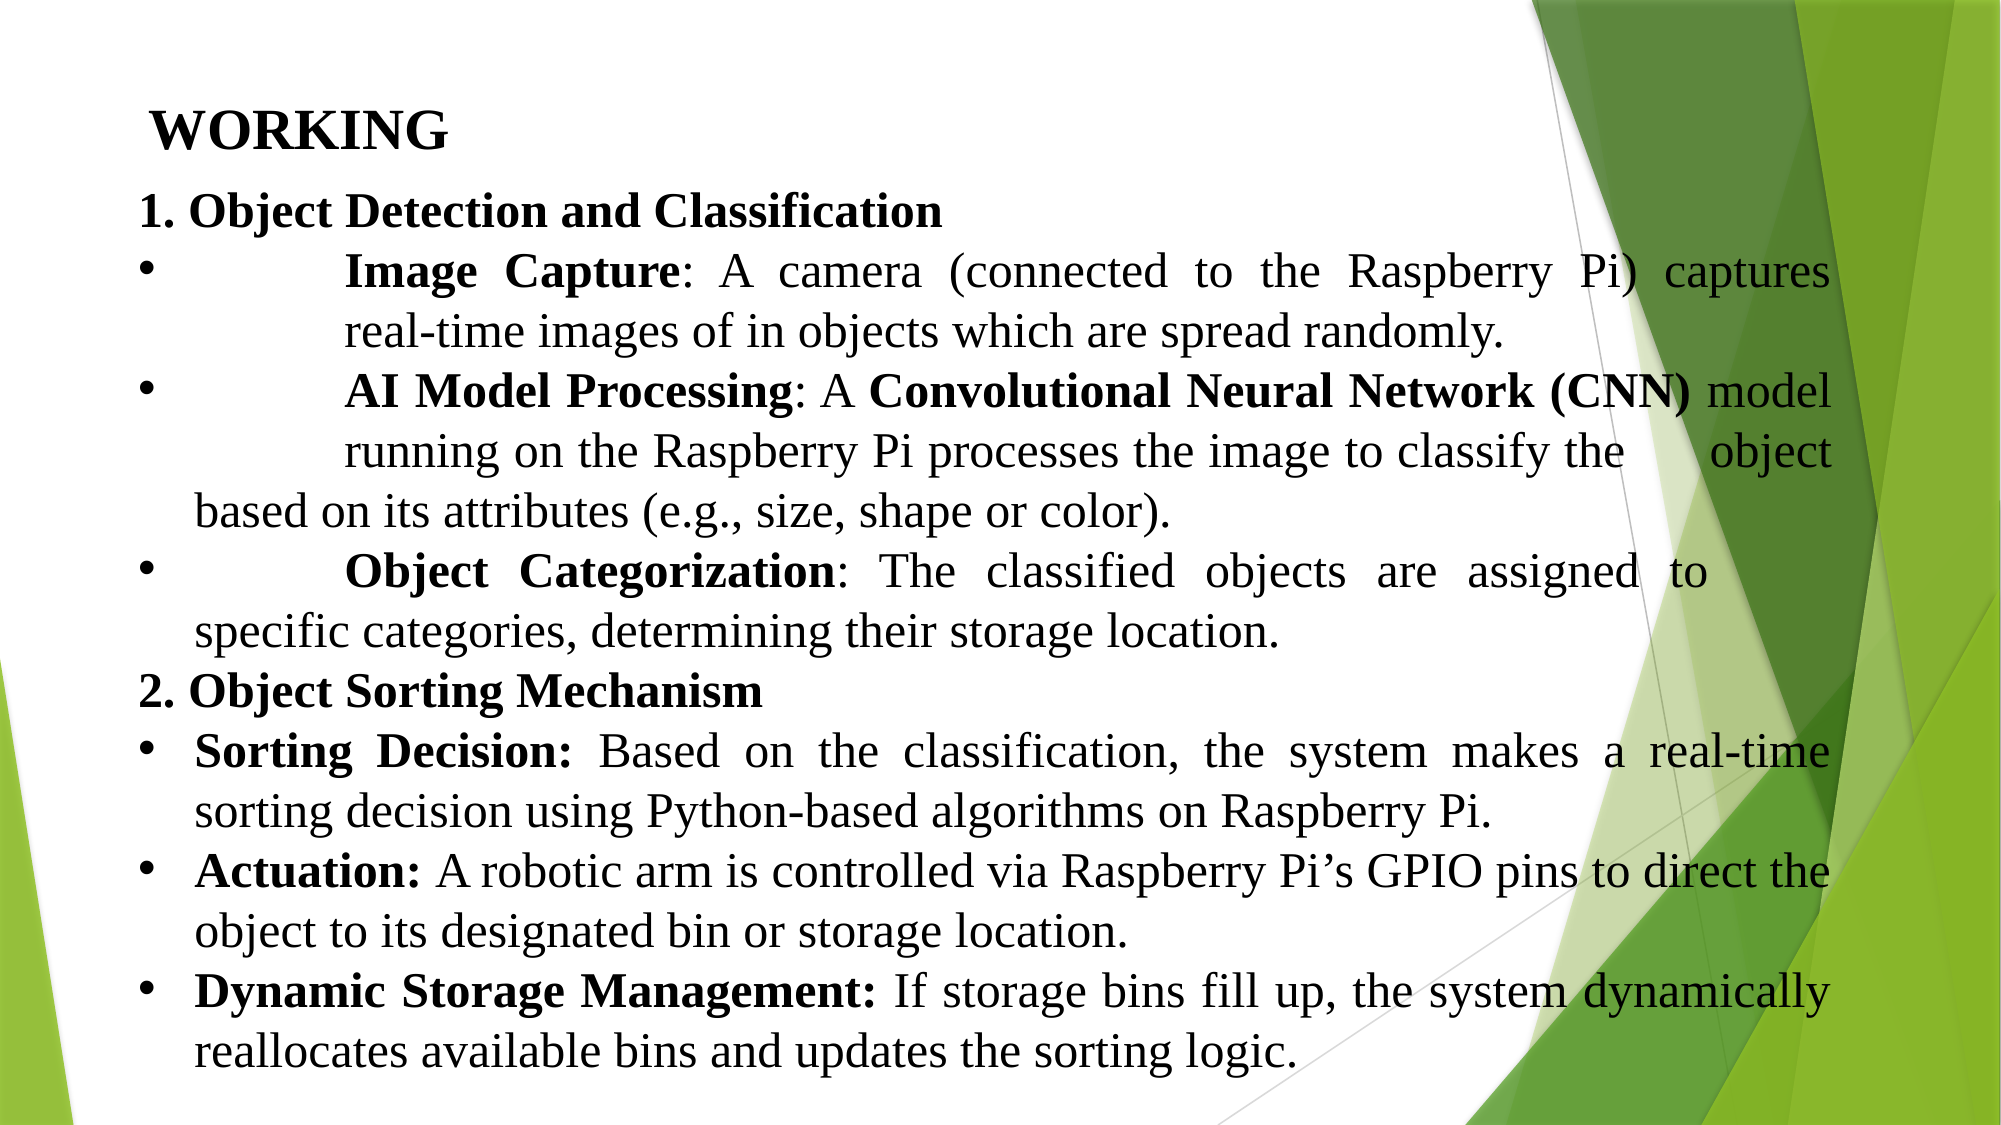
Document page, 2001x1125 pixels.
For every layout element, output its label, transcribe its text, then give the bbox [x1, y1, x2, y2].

text_box WORKING [134, 84, 619, 169]
text_box 1. Object Detection and Classification Image Capture: A camera (connected to the Raspberry Pi) captures real-time images of in objects which are spread randomly. AI Model Processing: A Convolutional Neural Network (CNN) model running on the Raspberry Pi processes the image to classify the object based on its attributes (e.g., size, shape or color). Object Categorization: The classified objects are assigned to specific categories, determining their storage location. 2. Object Sorting Mechanism Sorting Decision: Based on the classification, the system makes a real-time sorting decision using Python-based algorithms on Raspberry Pi. Actuation: A robotic arm is controlled via Raspberry Pi’s GPIO pins to direct the object to its designated bin or storage location. Dynamic Storage Management: If storage bins fill up, the system dynamically reallocates available bins and updates the sorting logic. [123, 169, 1847, 1125]
